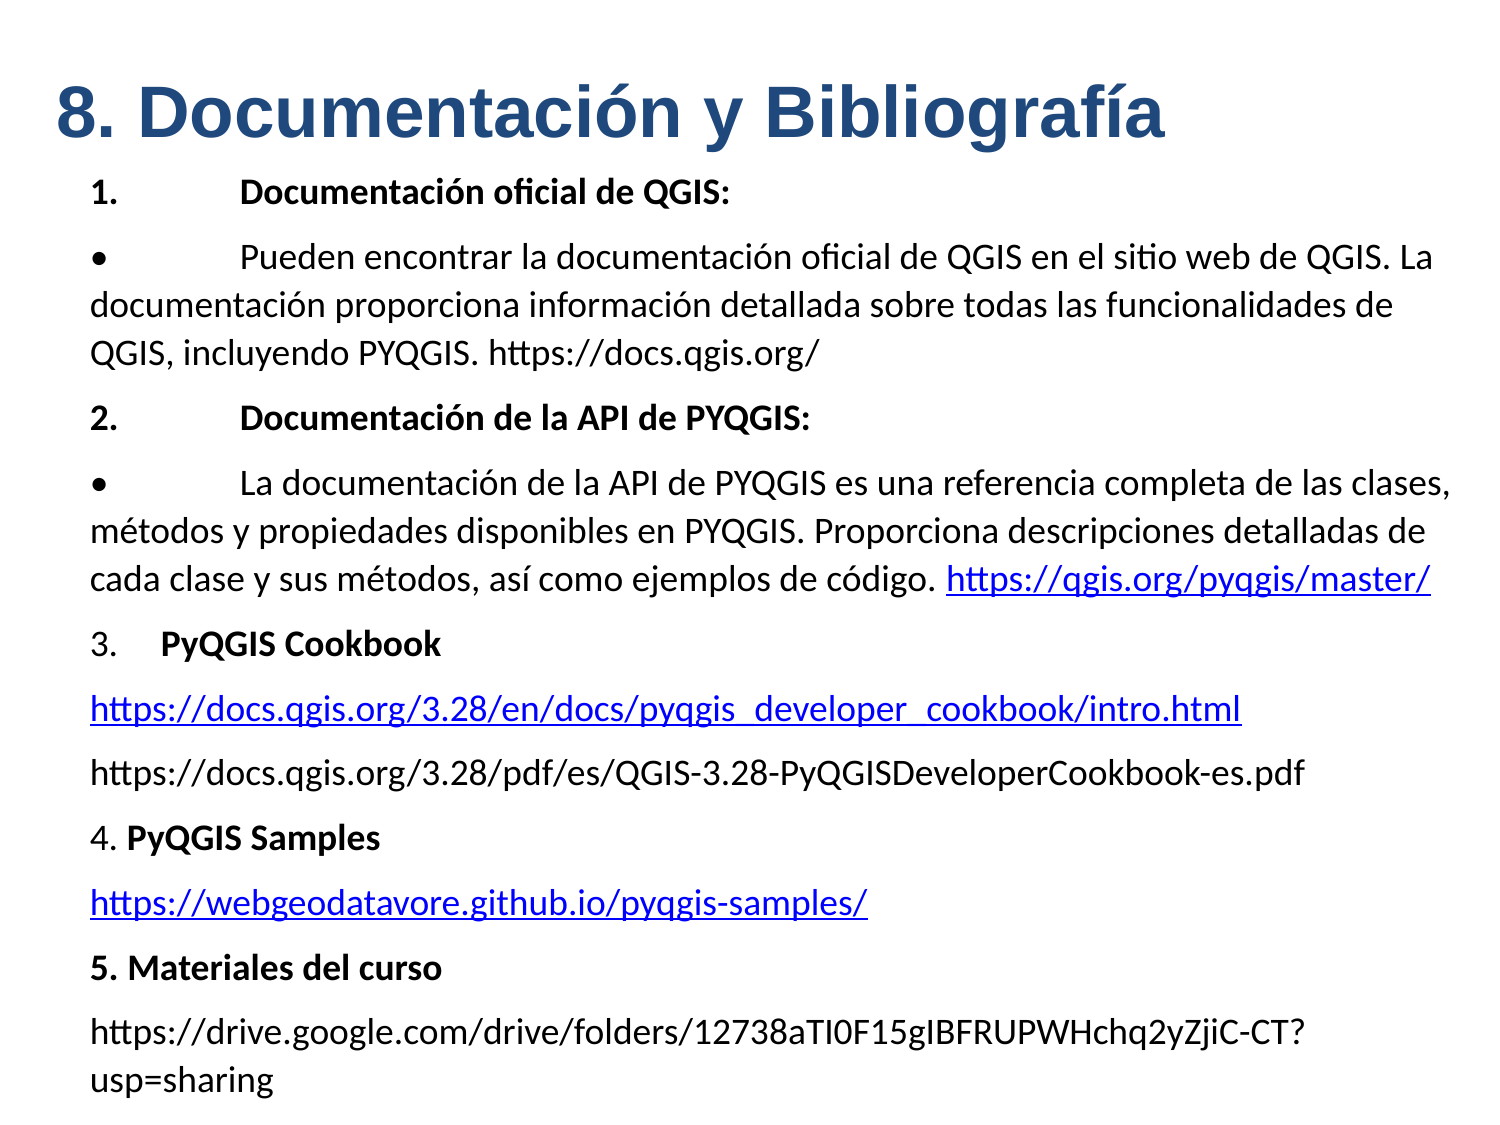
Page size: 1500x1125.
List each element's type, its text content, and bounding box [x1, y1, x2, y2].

text_box 1. Documentación oficial de QGIS: • Pueden encontrar la documentación oficial de QGIS en el sitio web de QGIS. La documentación proporciona información detallada sobre todas las funcionalidades de QGIS, incluyendo PYQGIS. https://docs.qgis.org/ 2. Documentación de la API de PYQGIS: • La documentación de la API de PYQGIS es una referencia completa de las clases, métodos y propiedades disponibles en PYQGIS. Proporciona descripciones detalladas de cada clase y sus métodos, así como ejemplos de código. https://qgis.org/pyqgis/master/ 3. PyQGIS Cookbook https://docs.qgis.org/3.28/en/docs/pyqgis_developer_cookbook/intro.html https://docs.qgis.org/3.28/pdf/es/QGIS-3.28-PyQGISDeveloperCookbook-es.pdf 4. PyQGIS Samples https://webgeodatavore.github.io/pyqgis-samples/ 5. Materiales del curso https://drive.google.com/drive/folders/12738aTI0F15gIBFRUPWHchq2yZjiC-CT?usp=sharing [0, 156, 1474, 1125]
title 8. Documentación y Bibliografía [41, 0, 1400, 156]
